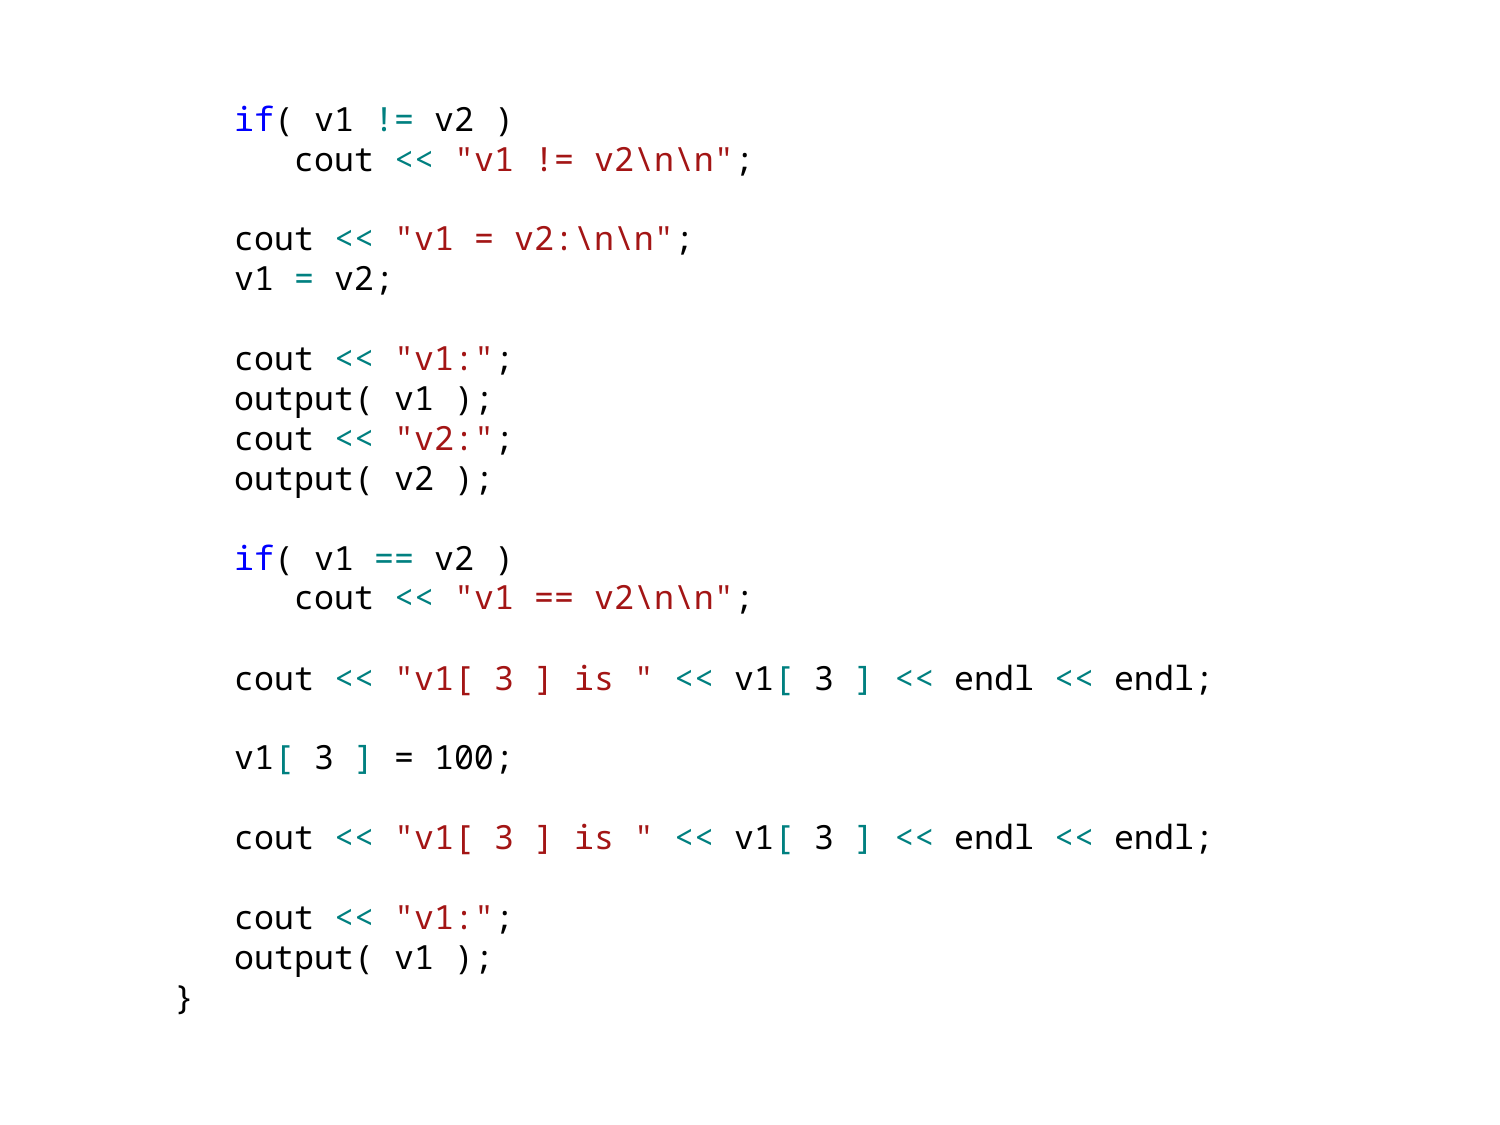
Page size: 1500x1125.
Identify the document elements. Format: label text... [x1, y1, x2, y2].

list if( v1 != v2 ) cout << "v1 != v2\n\n"; cout << "v1 = v2:\n\n"; v1 = v2; cout << "v1:"; output( v1 ); cout << "v2:"; output( v2 ); if( v1 == v2 ) cout << "v1 == v2\n\n"; cout << "v1[ 3 ] is " << v1[ 3 ] << endl << endl; v1[ 3 ] = 100; cout << "v1[ 3 ] is " << v1[ 3 ] << endl << endl; cout << "v1:"; output( v1 ); } [159, 89, 1341, 1036]
